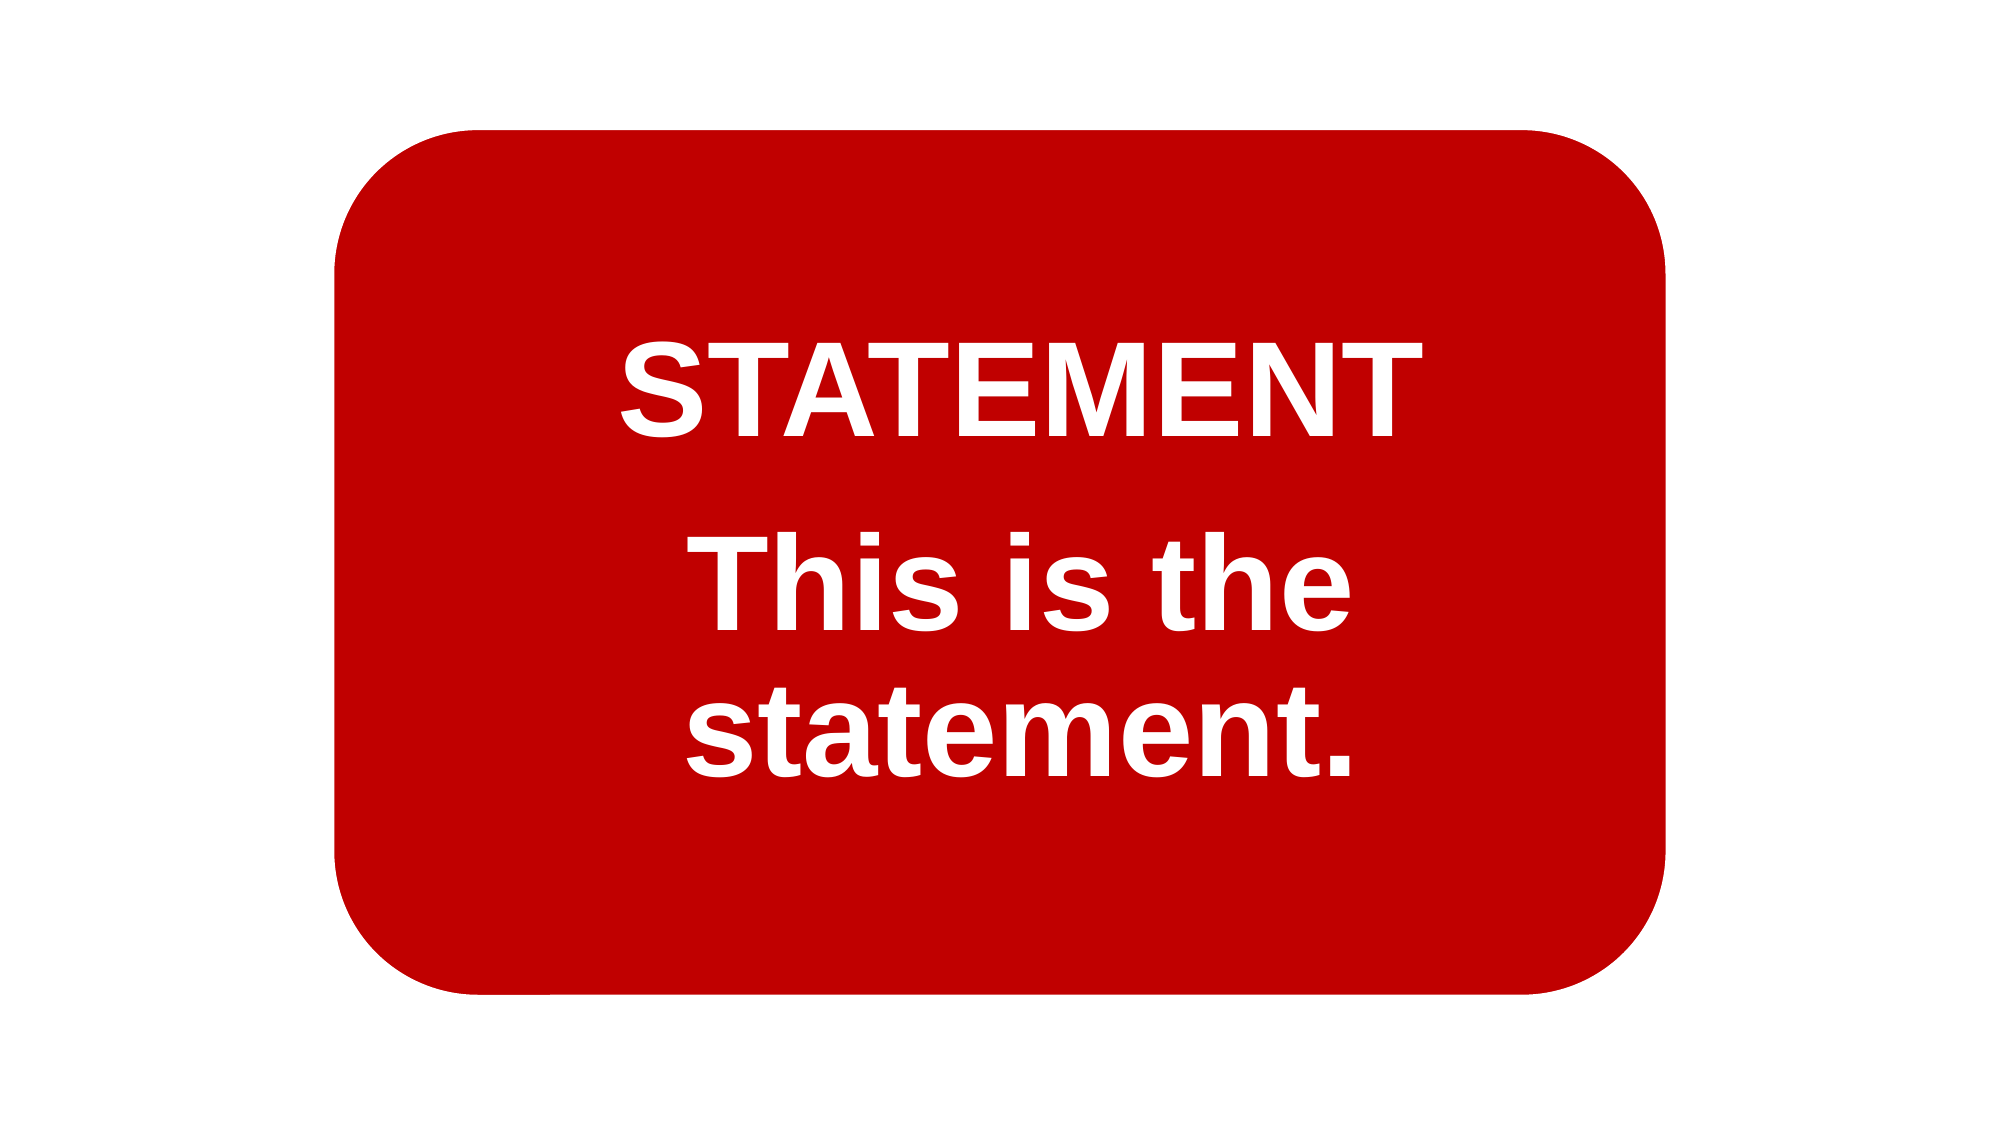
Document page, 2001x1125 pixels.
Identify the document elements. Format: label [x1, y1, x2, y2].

text_box [333, 117, 1667, 1007]
